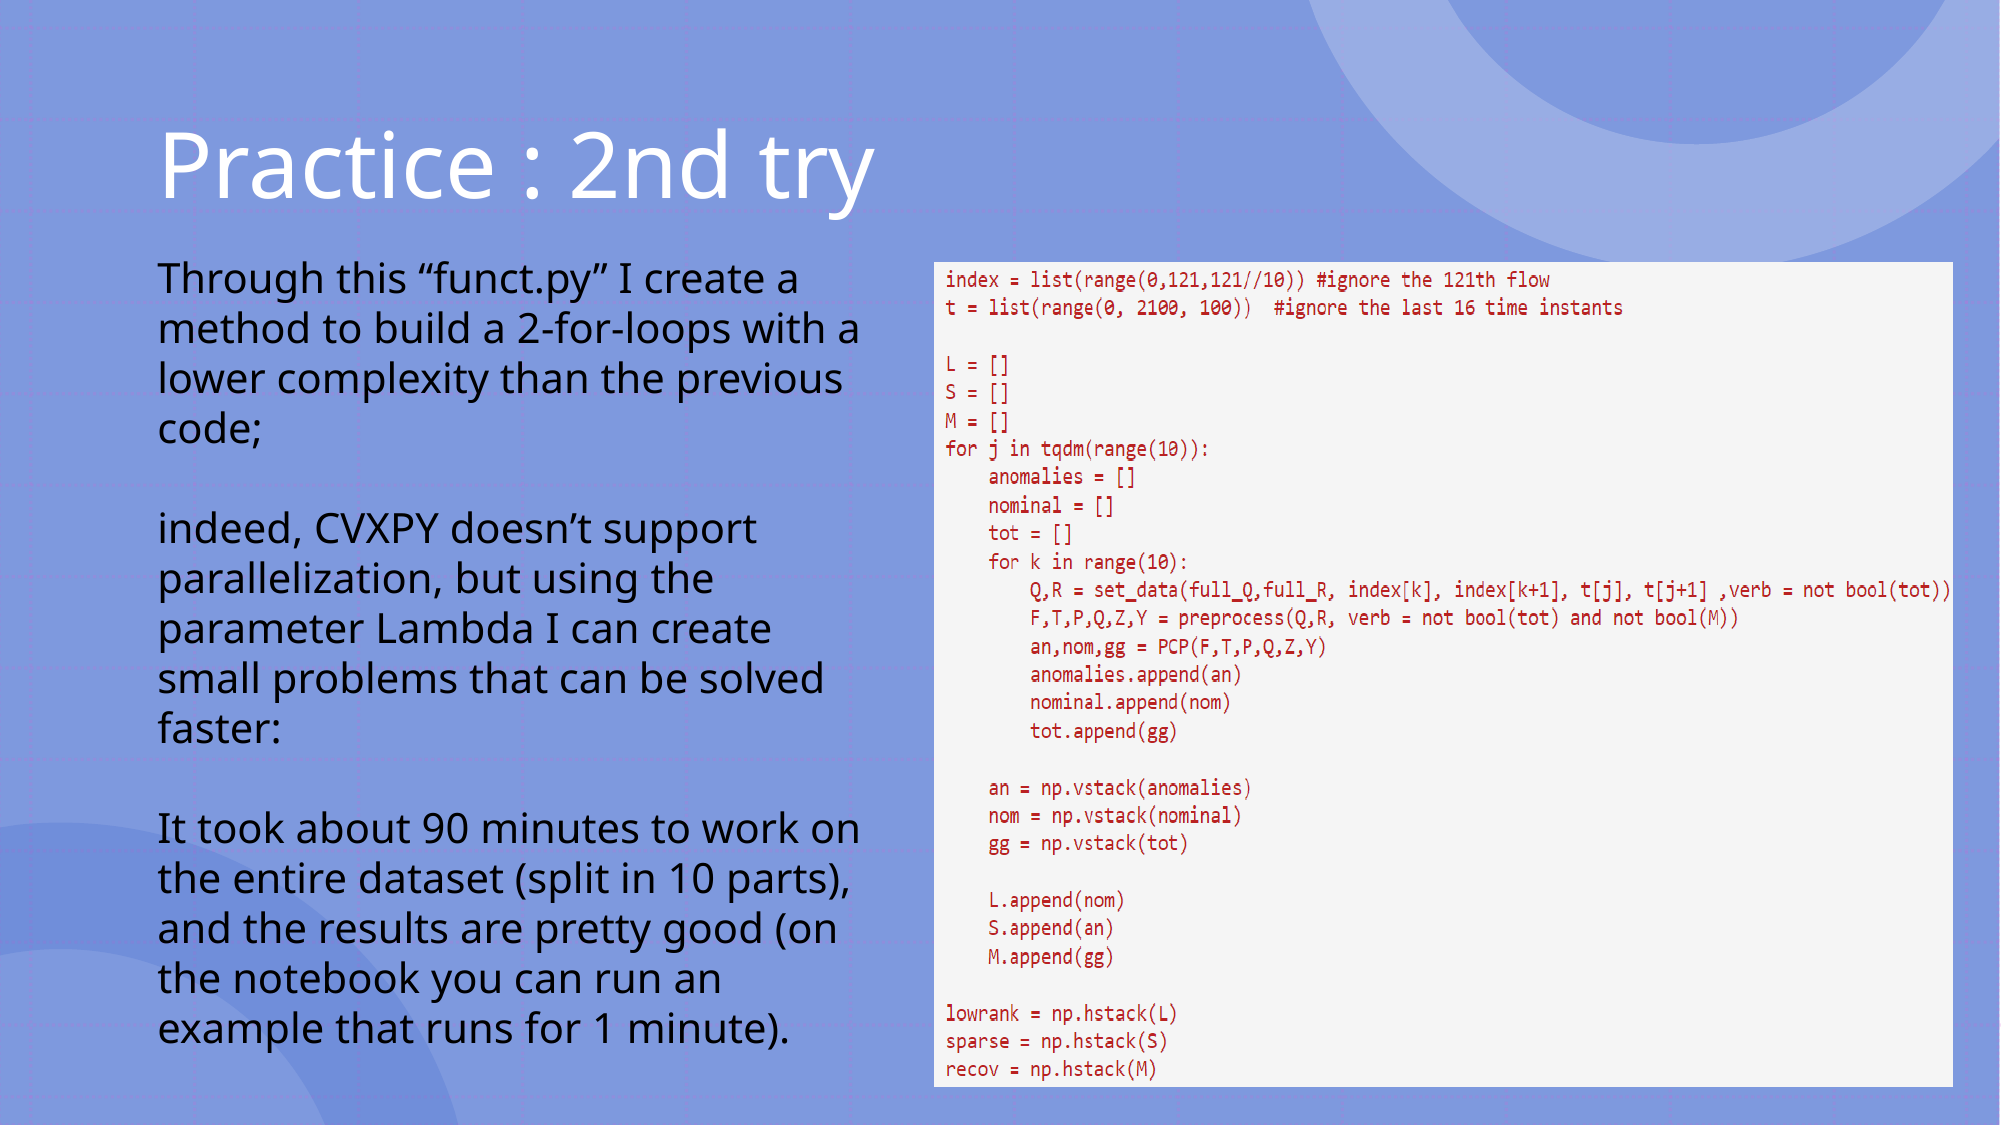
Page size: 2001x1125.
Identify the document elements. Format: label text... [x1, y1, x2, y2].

text_box Through this “funct.py” I create a method to build a 2-for-loops with a lower complexity than the previous code; indeed, CVXPY doesn’t support parallelization, but using the parameter Lambda I can create small problems that can be solved faster: It took about 90 minutes to work on the entire dataset (split in 10 parts), and the results are pretty good (on the notebook you can run an example that runs for 1 minute). [142, 244, 884, 1125]
title Practice : 2nd try [142, 59, 1902, 278]
picture [934, 262, 1953, 1087]
